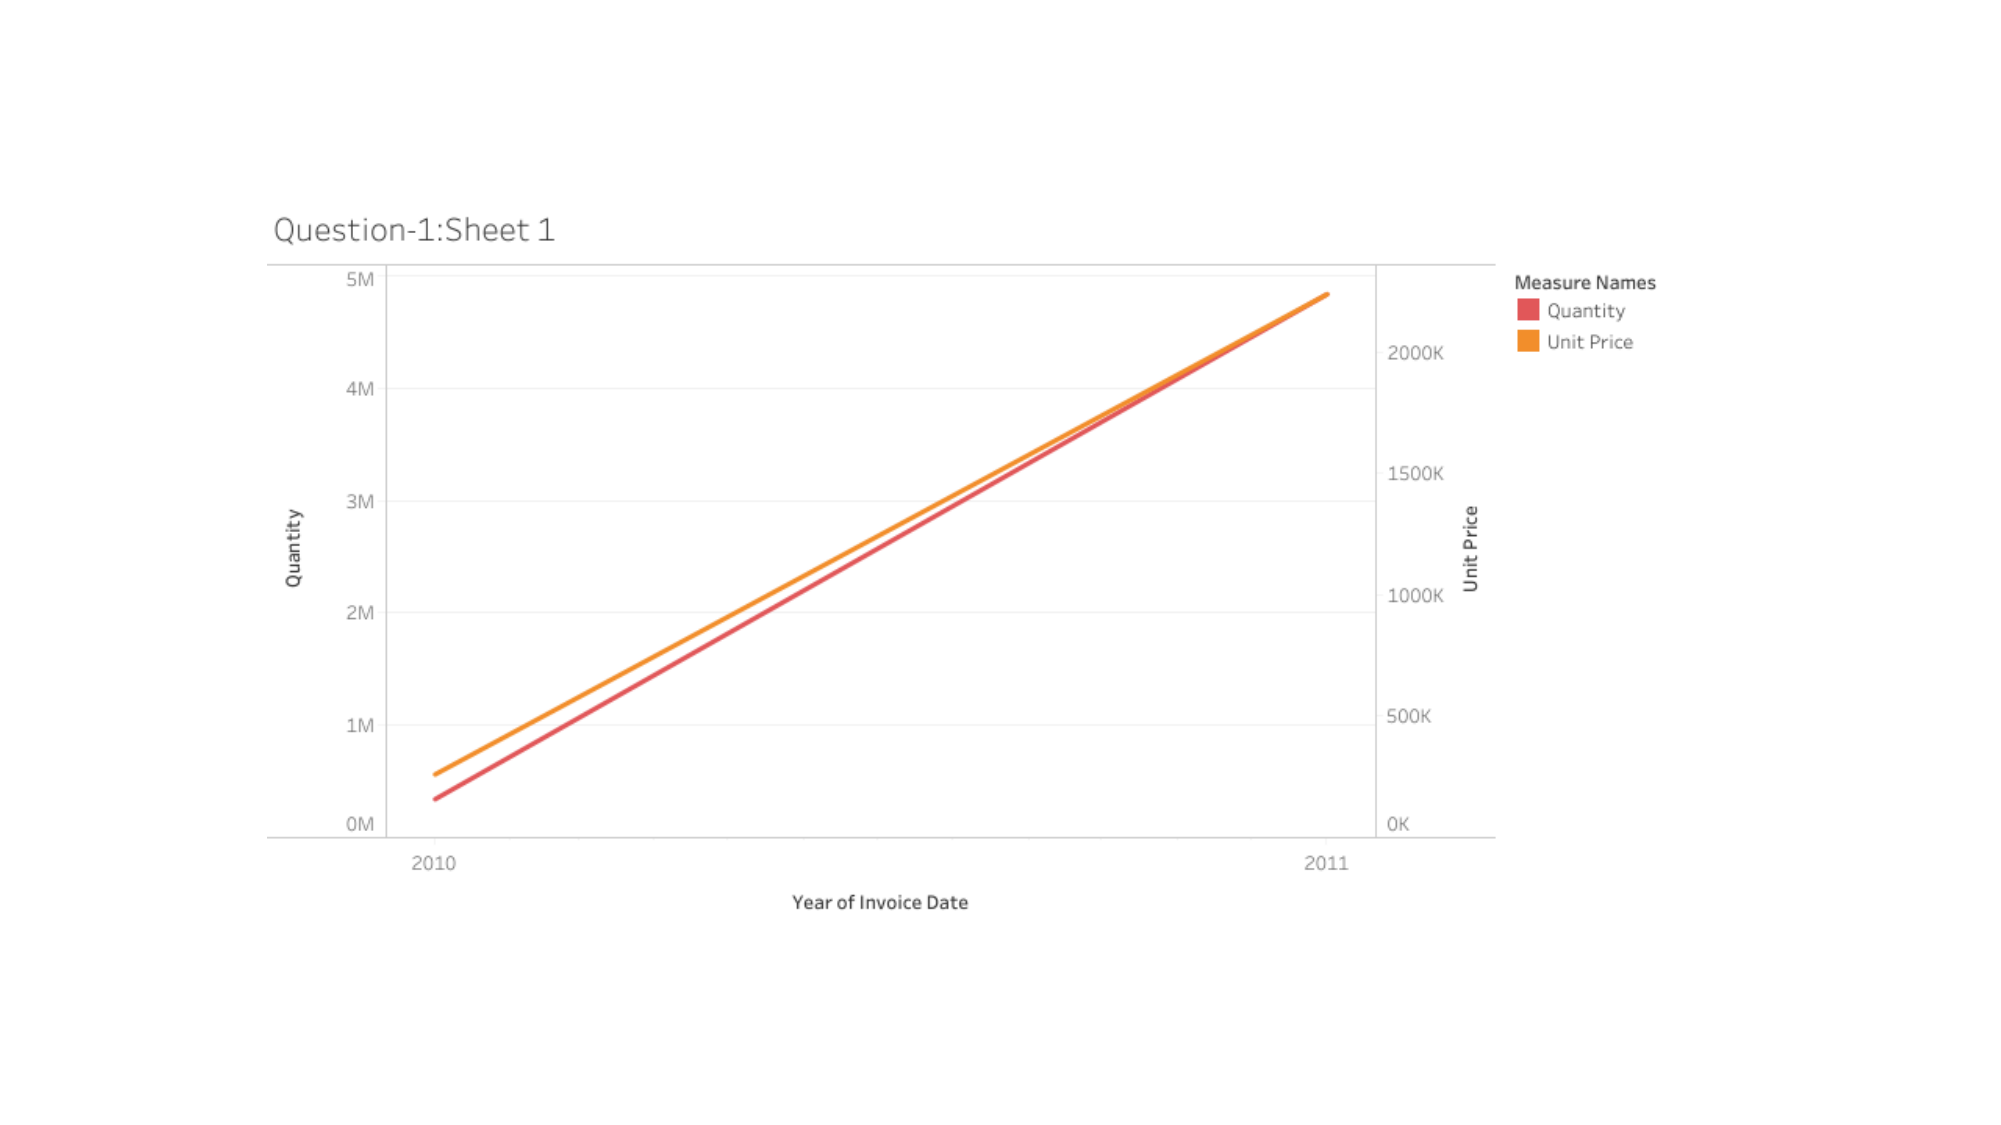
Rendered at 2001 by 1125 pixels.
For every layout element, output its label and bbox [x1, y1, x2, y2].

picture [267, 197, 1733, 928]
